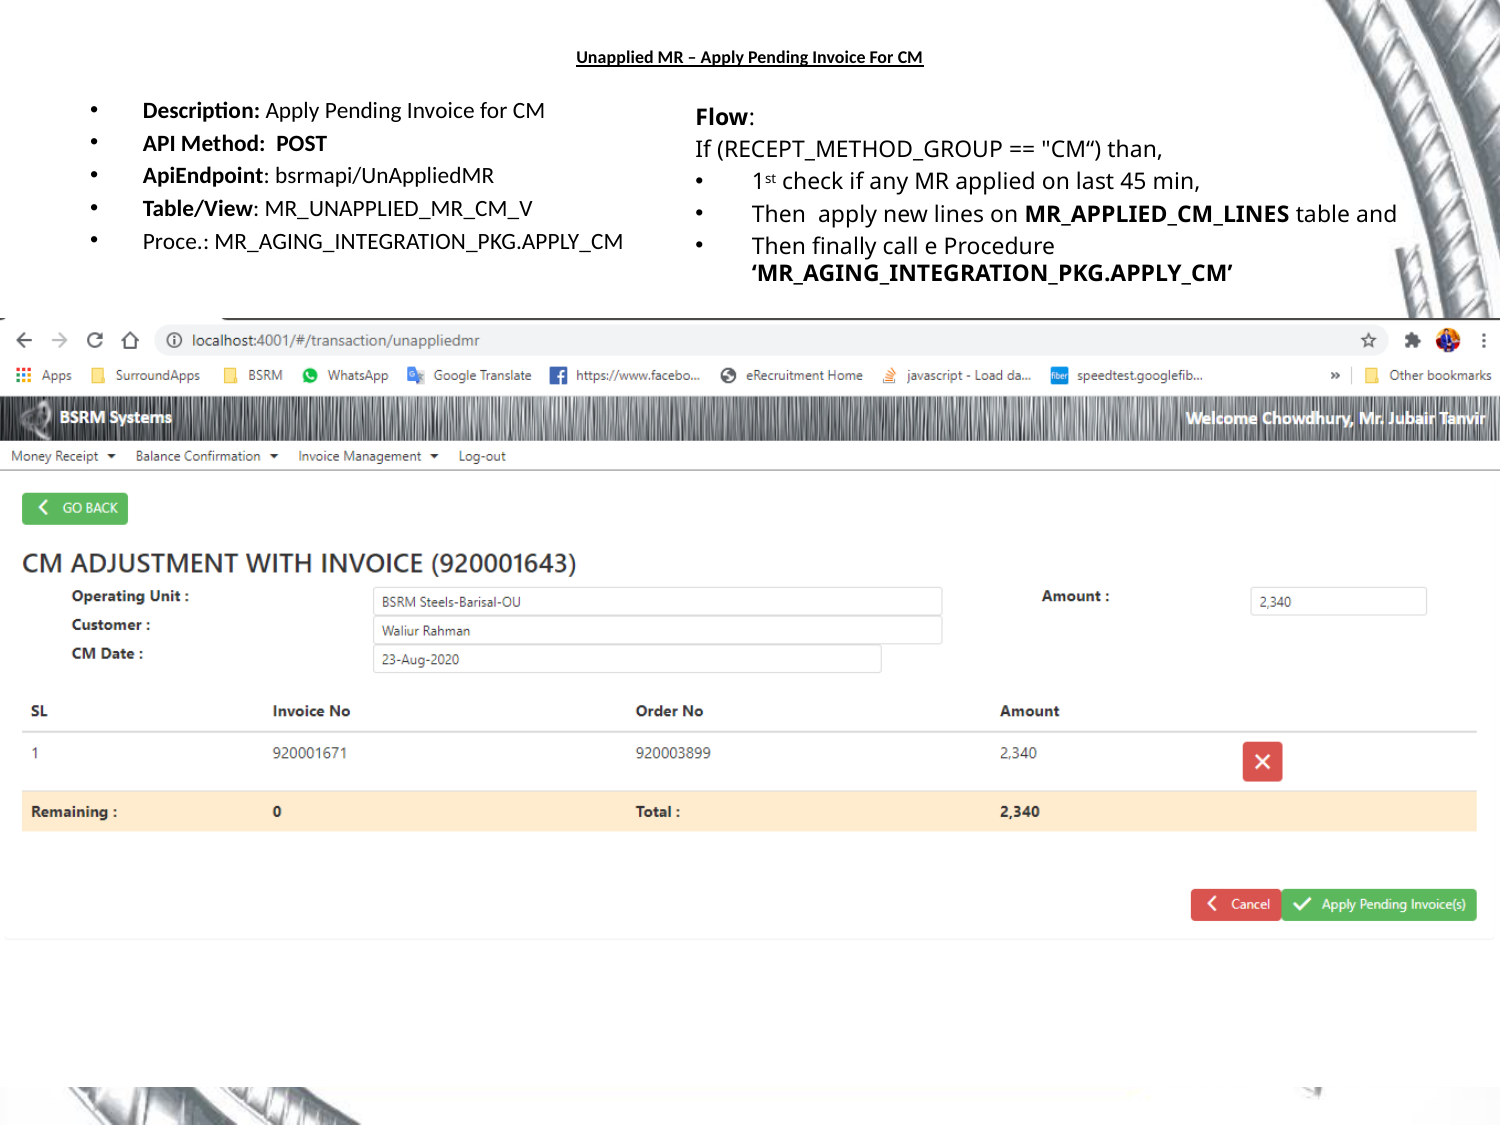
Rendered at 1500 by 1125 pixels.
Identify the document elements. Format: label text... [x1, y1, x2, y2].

list Description: Apply Pending Invoice for CM API Method: POST ApiEndpoint: bsrmapi/UnAppliedMR Table/View: MR_UNAPPLIED_MR_CM_V Proce.: MR_AGING_INTEGRATION_PKG.APPLY_CM [75, 87, 700, 263]
text_box Flow: If (RECEPT_METHOD_GROUP == "CM“) than, 1st check if any MR applied on last 45 min, Then apply new lines on MR_APPLIED_CM_LINES table and Then finally call e Procedure ‘MR_AGING_INTEGRATION_PKG.APPLY_CM’ [680, 95, 1425, 316]
title Unapplied MR – Apply Pending Invoice For CM [75, 38, 1425, 75]
picture [0, 0, 1500, 1125]
